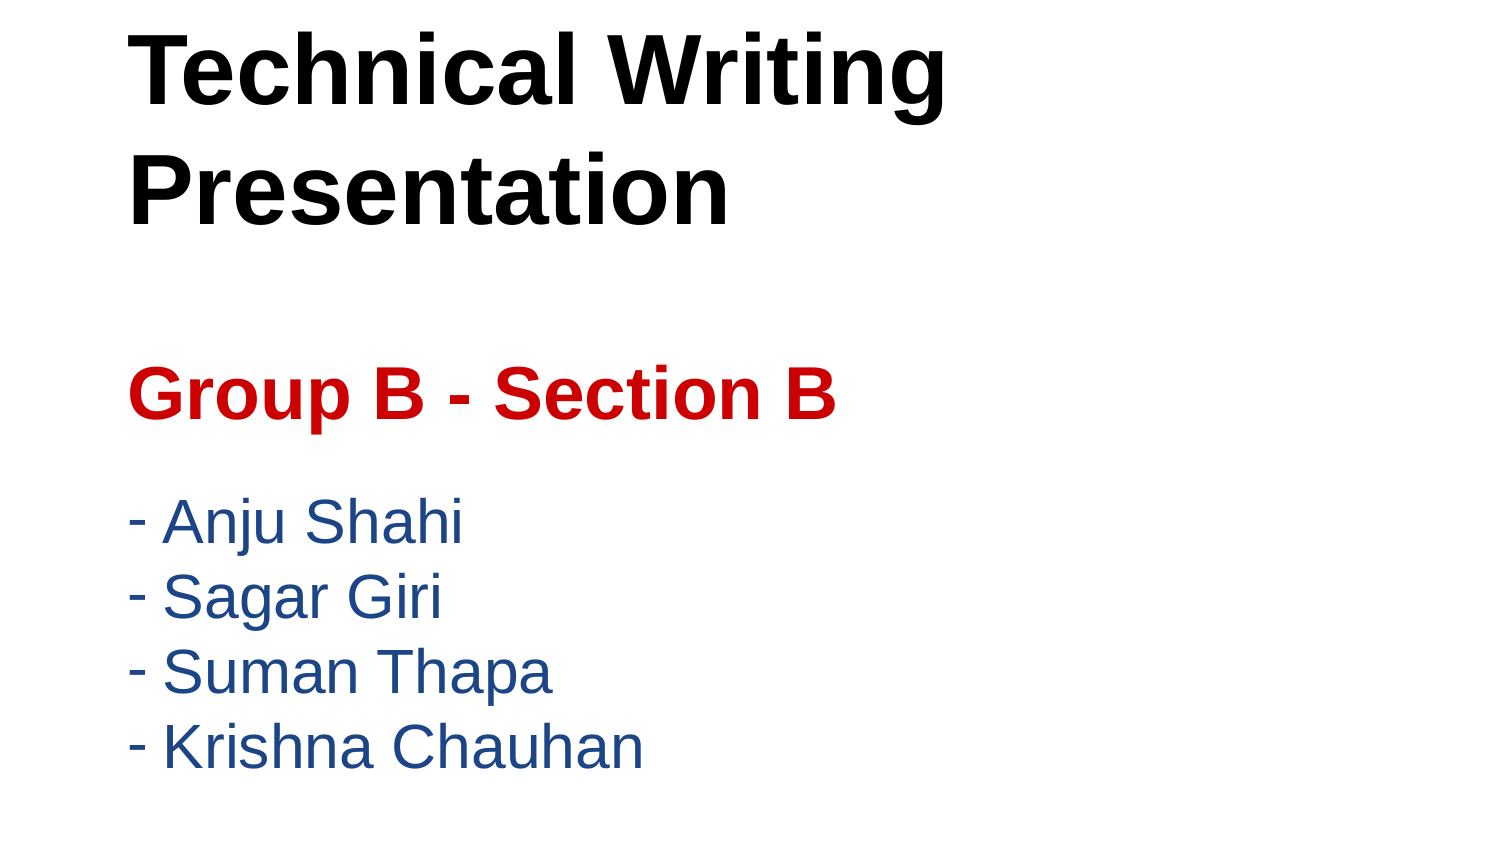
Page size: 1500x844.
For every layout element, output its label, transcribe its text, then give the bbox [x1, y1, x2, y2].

text_box Group B - Section B [112, 260, 1388, 450]
text_box Technical Writing Presentation [112, 69, 1388, 260]
text_box Anju Shahi Sagar Giri Suman Thapa Krishna Chauhan [112, 465, 1388, 595]
